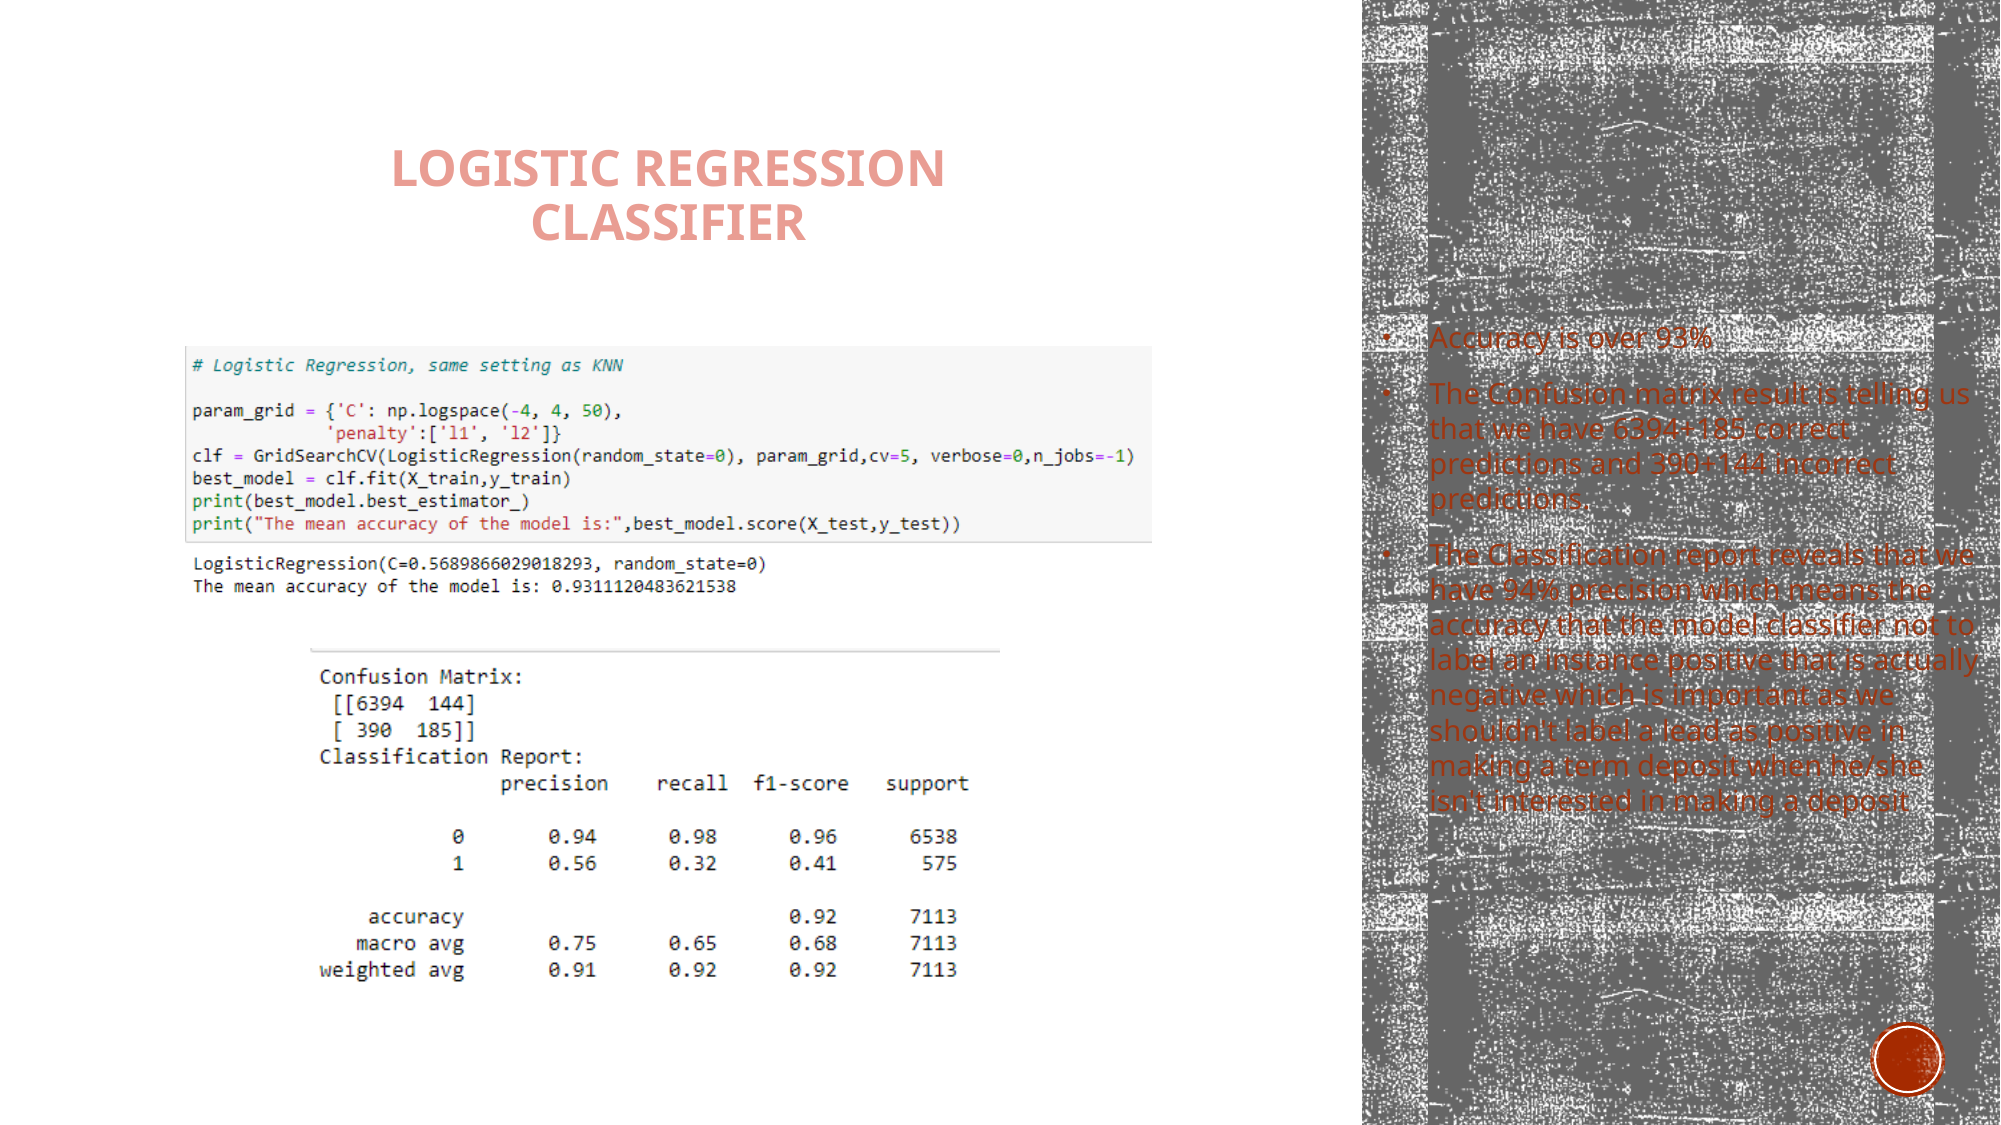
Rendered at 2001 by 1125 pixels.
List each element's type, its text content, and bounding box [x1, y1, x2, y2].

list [188, 350, 1150, 605]
picture [309, 648, 1000, 1013]
list Accuracy is over 93% The Confusion matrix result is telling us that we have 6394+185 correct predictions and 390+144 incorrect predictions. The Classification report reveals that we have 94% precision which means the accuracy that the model classifier not to label an instance positive that is actually negative which is important as we shouldn't label a lead as positive in making a term deposit when he/she isn't interested in making a deposit [1367, 311, 2000, 926]
title Logistic regression classifier [352, 90, 985, 259]
